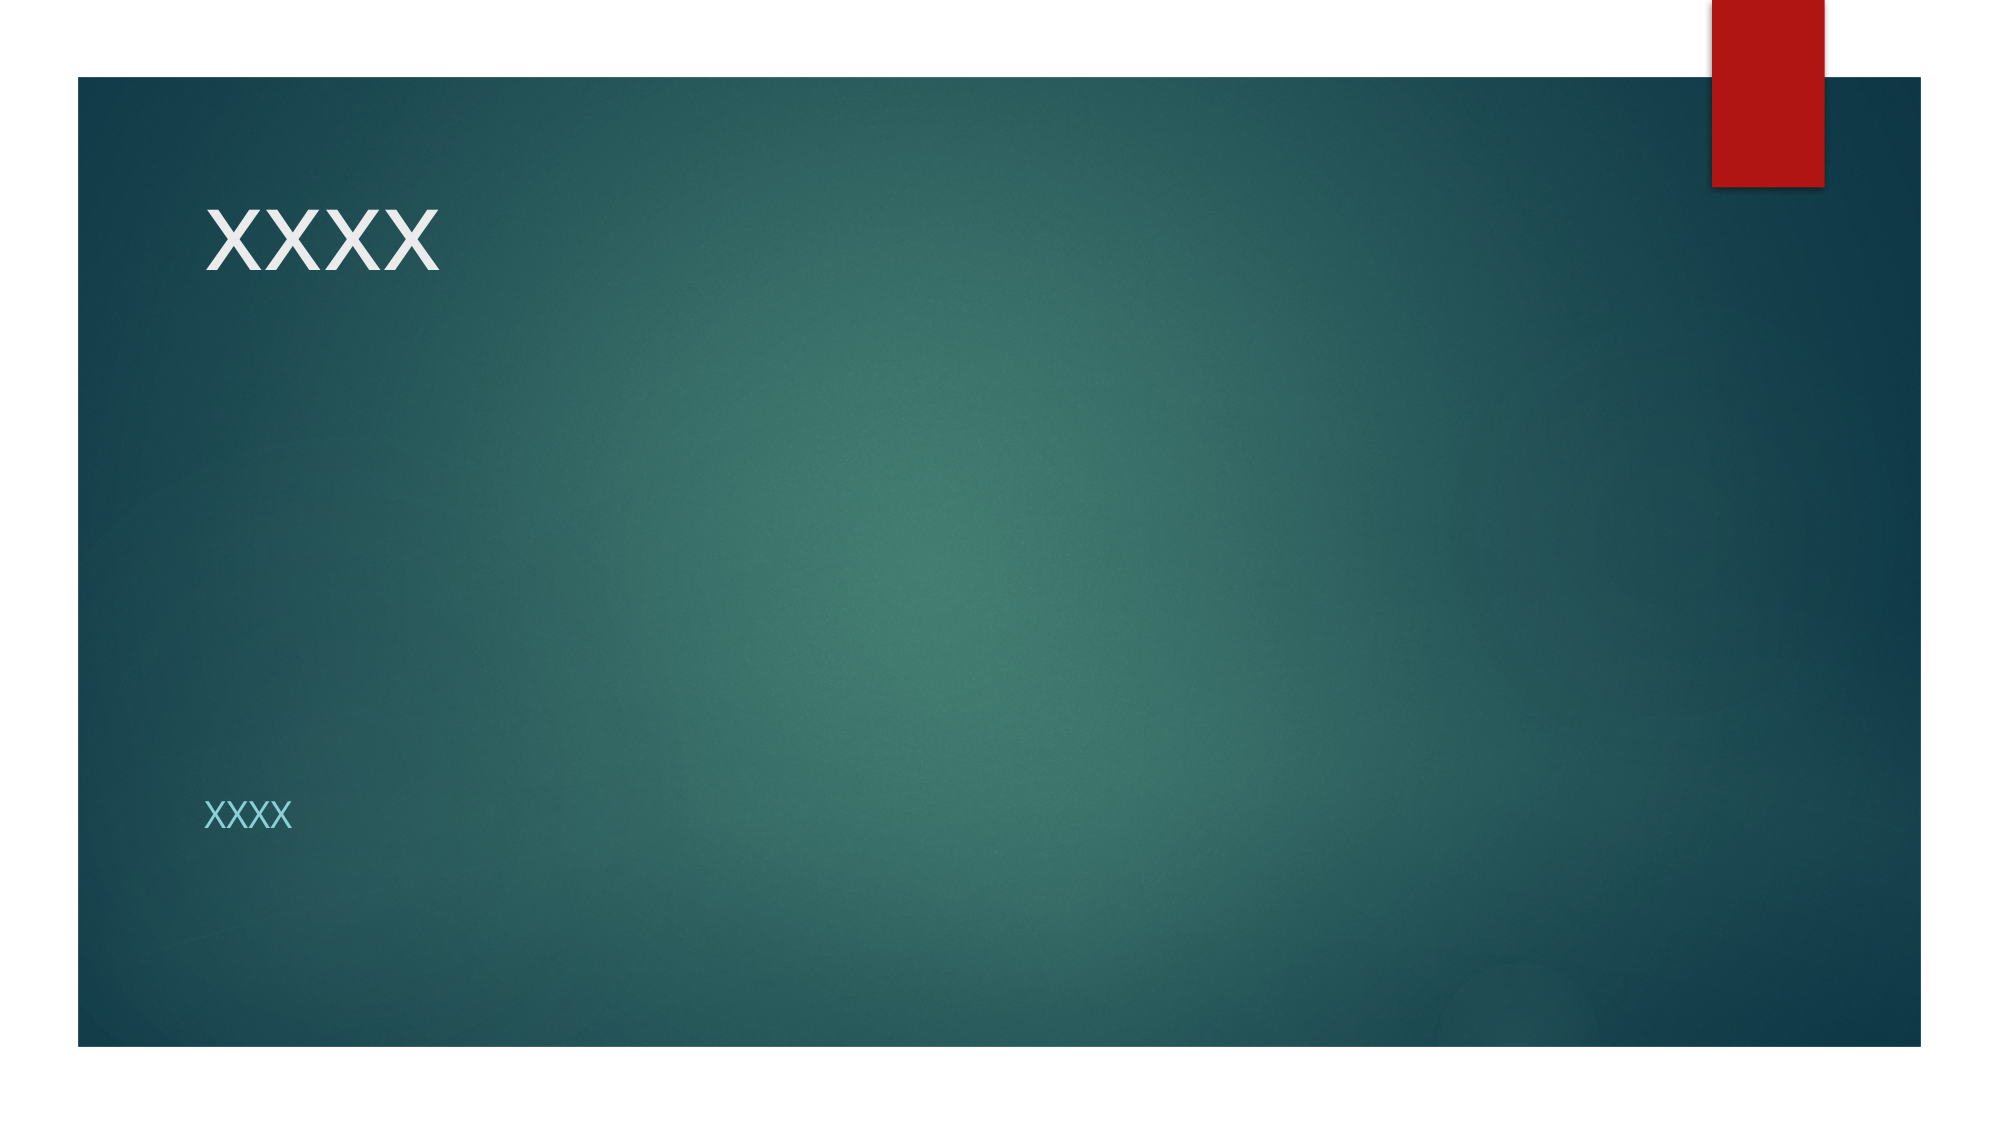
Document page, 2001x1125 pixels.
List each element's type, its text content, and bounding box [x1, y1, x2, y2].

title xxxx [189, 166, 1638, 300]
subtitle Xxxx [189, 783, 1638, 925]
